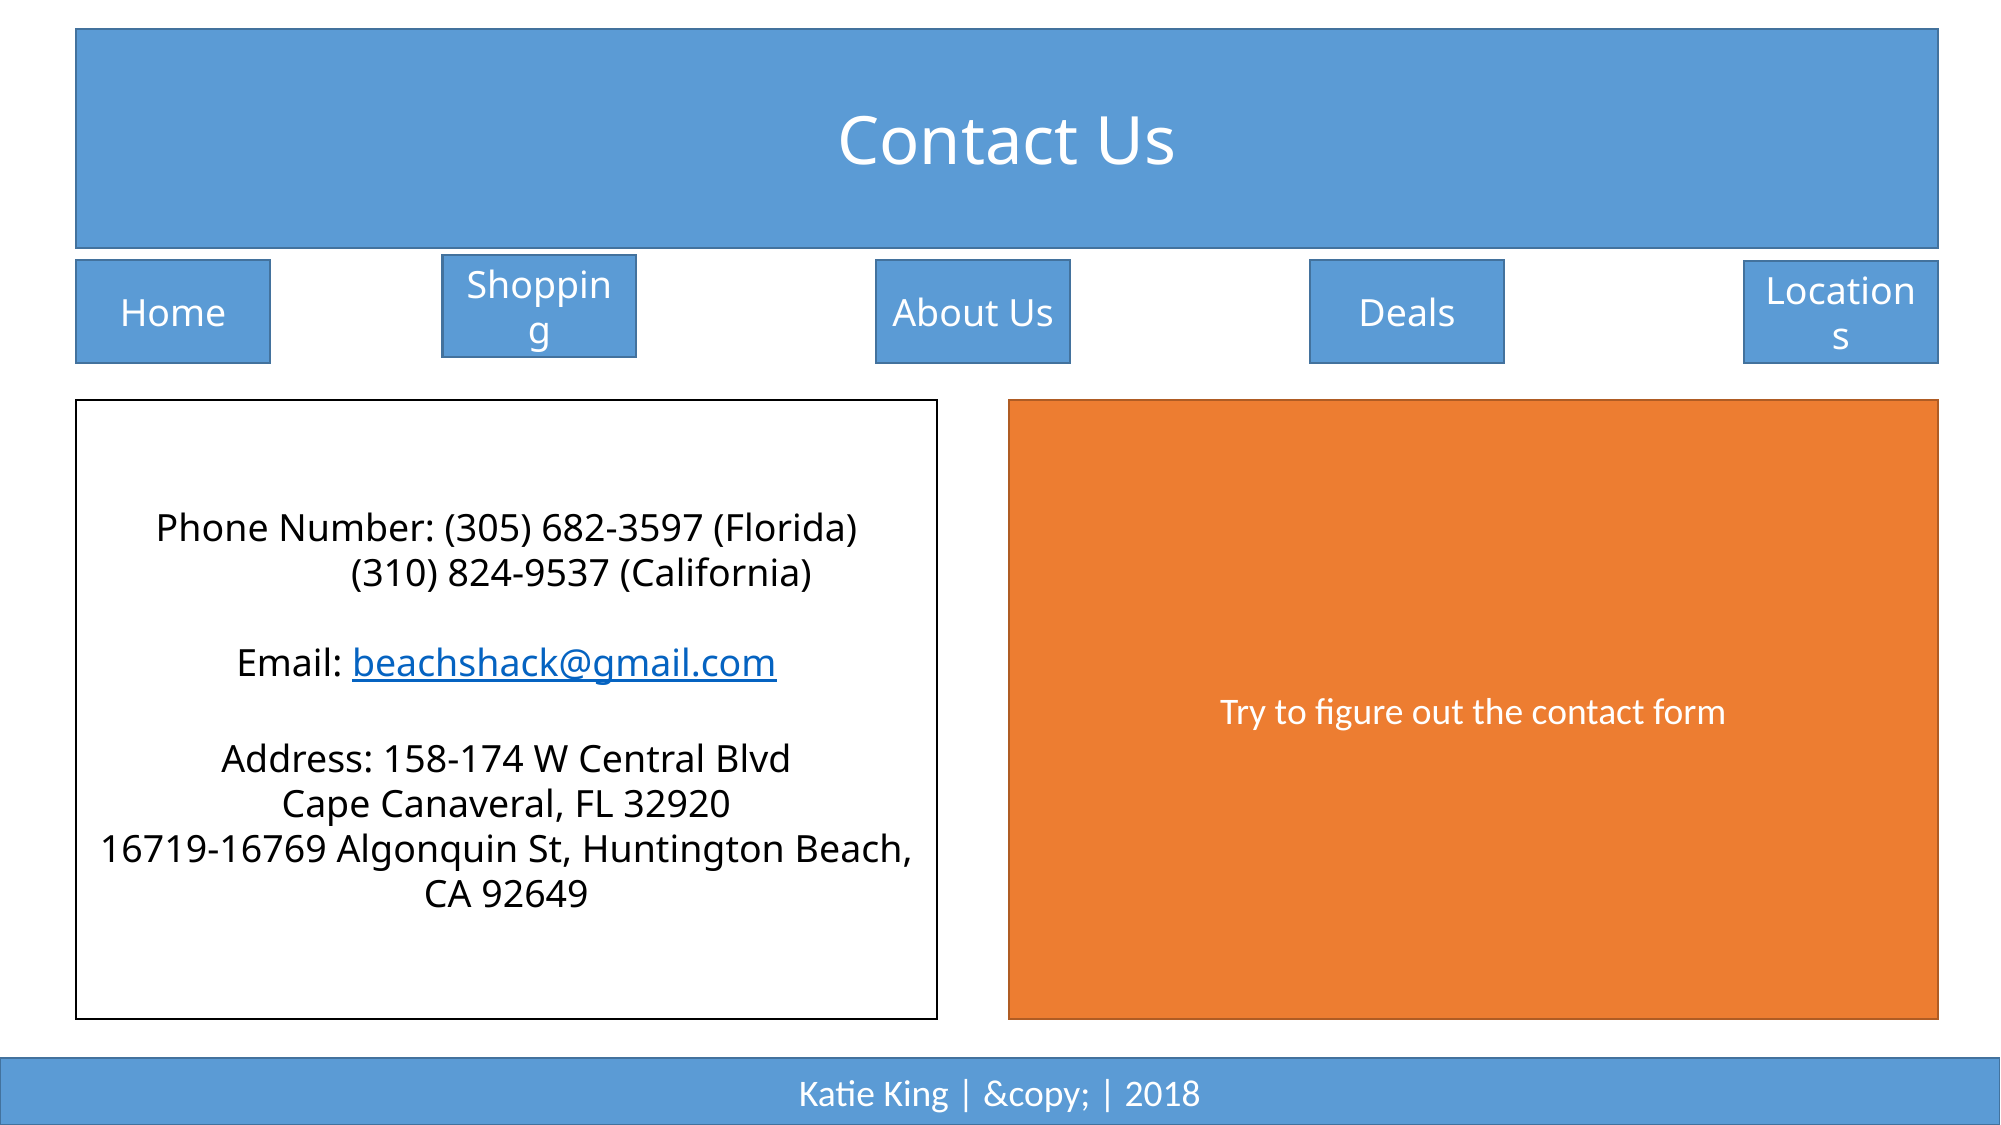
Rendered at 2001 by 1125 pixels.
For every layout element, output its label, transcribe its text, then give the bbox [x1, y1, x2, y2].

text_box Shopping [441, 254, 637, 358]
text_box About Us [875, 259, 1071, 364]
text_box Contact Us [75, 28, 1939, 249]
text_box Deals [1309, 259, 1505, 364]
text_box Home [75, 259, 271, 364]
text_box Katie King | &copy; | 2018 [0, 1057, 2000, 1125]
text_box Phone Number: (305) 682-3597 (Florida) (310) 824-9537 (California) Email: beachshack@gmail.com Address: 158-174 W Central Blvd Cape Canaveral, FL 32920 16719-16769 Algonquin St, Huntington Beach, CA 92649 [75, 399, 938, 1020]
text_box Locations [1743, 260, 1939, 364]
text_box Try to figure out the contact form [1008, 399, 1939, 1020]
